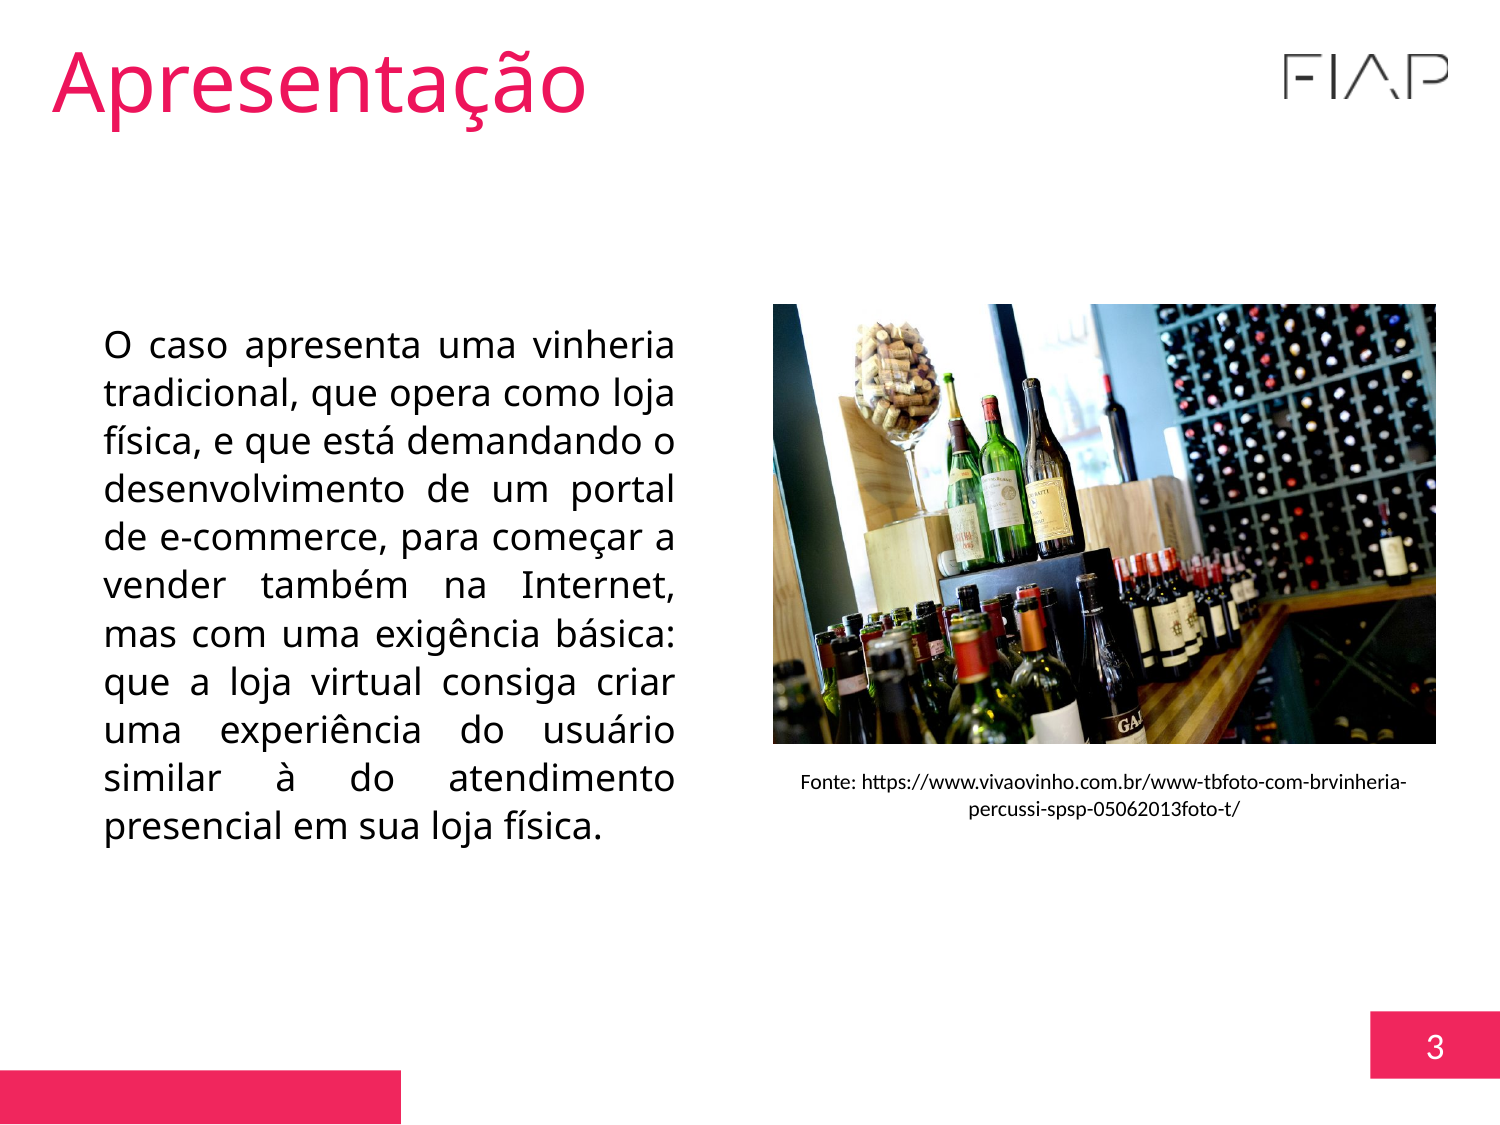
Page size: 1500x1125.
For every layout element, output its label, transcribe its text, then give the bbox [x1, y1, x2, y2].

text_box Fonte: https://www.vivaovinho.com.br/www-tbfoto-com-brvinheria-percussi-spsp-05062013foto-t/ [785, 760, 1424, 828]
text_box O caso apresenta uma vinheria tradicional, que opera como loja física, e que está demandando o desenvolvimento de um portal de e-commerce, para começar a vender também na Internet, mas com uma exigência básica: que a loja virtual consiga criar uma experiência do usuário similar à do atendimento presencial em sua loja física. [88, 310, 691, 855]
text_box Apresentação [37, 21, 1075, 137]
picture [773, 304, 1436, 744]
